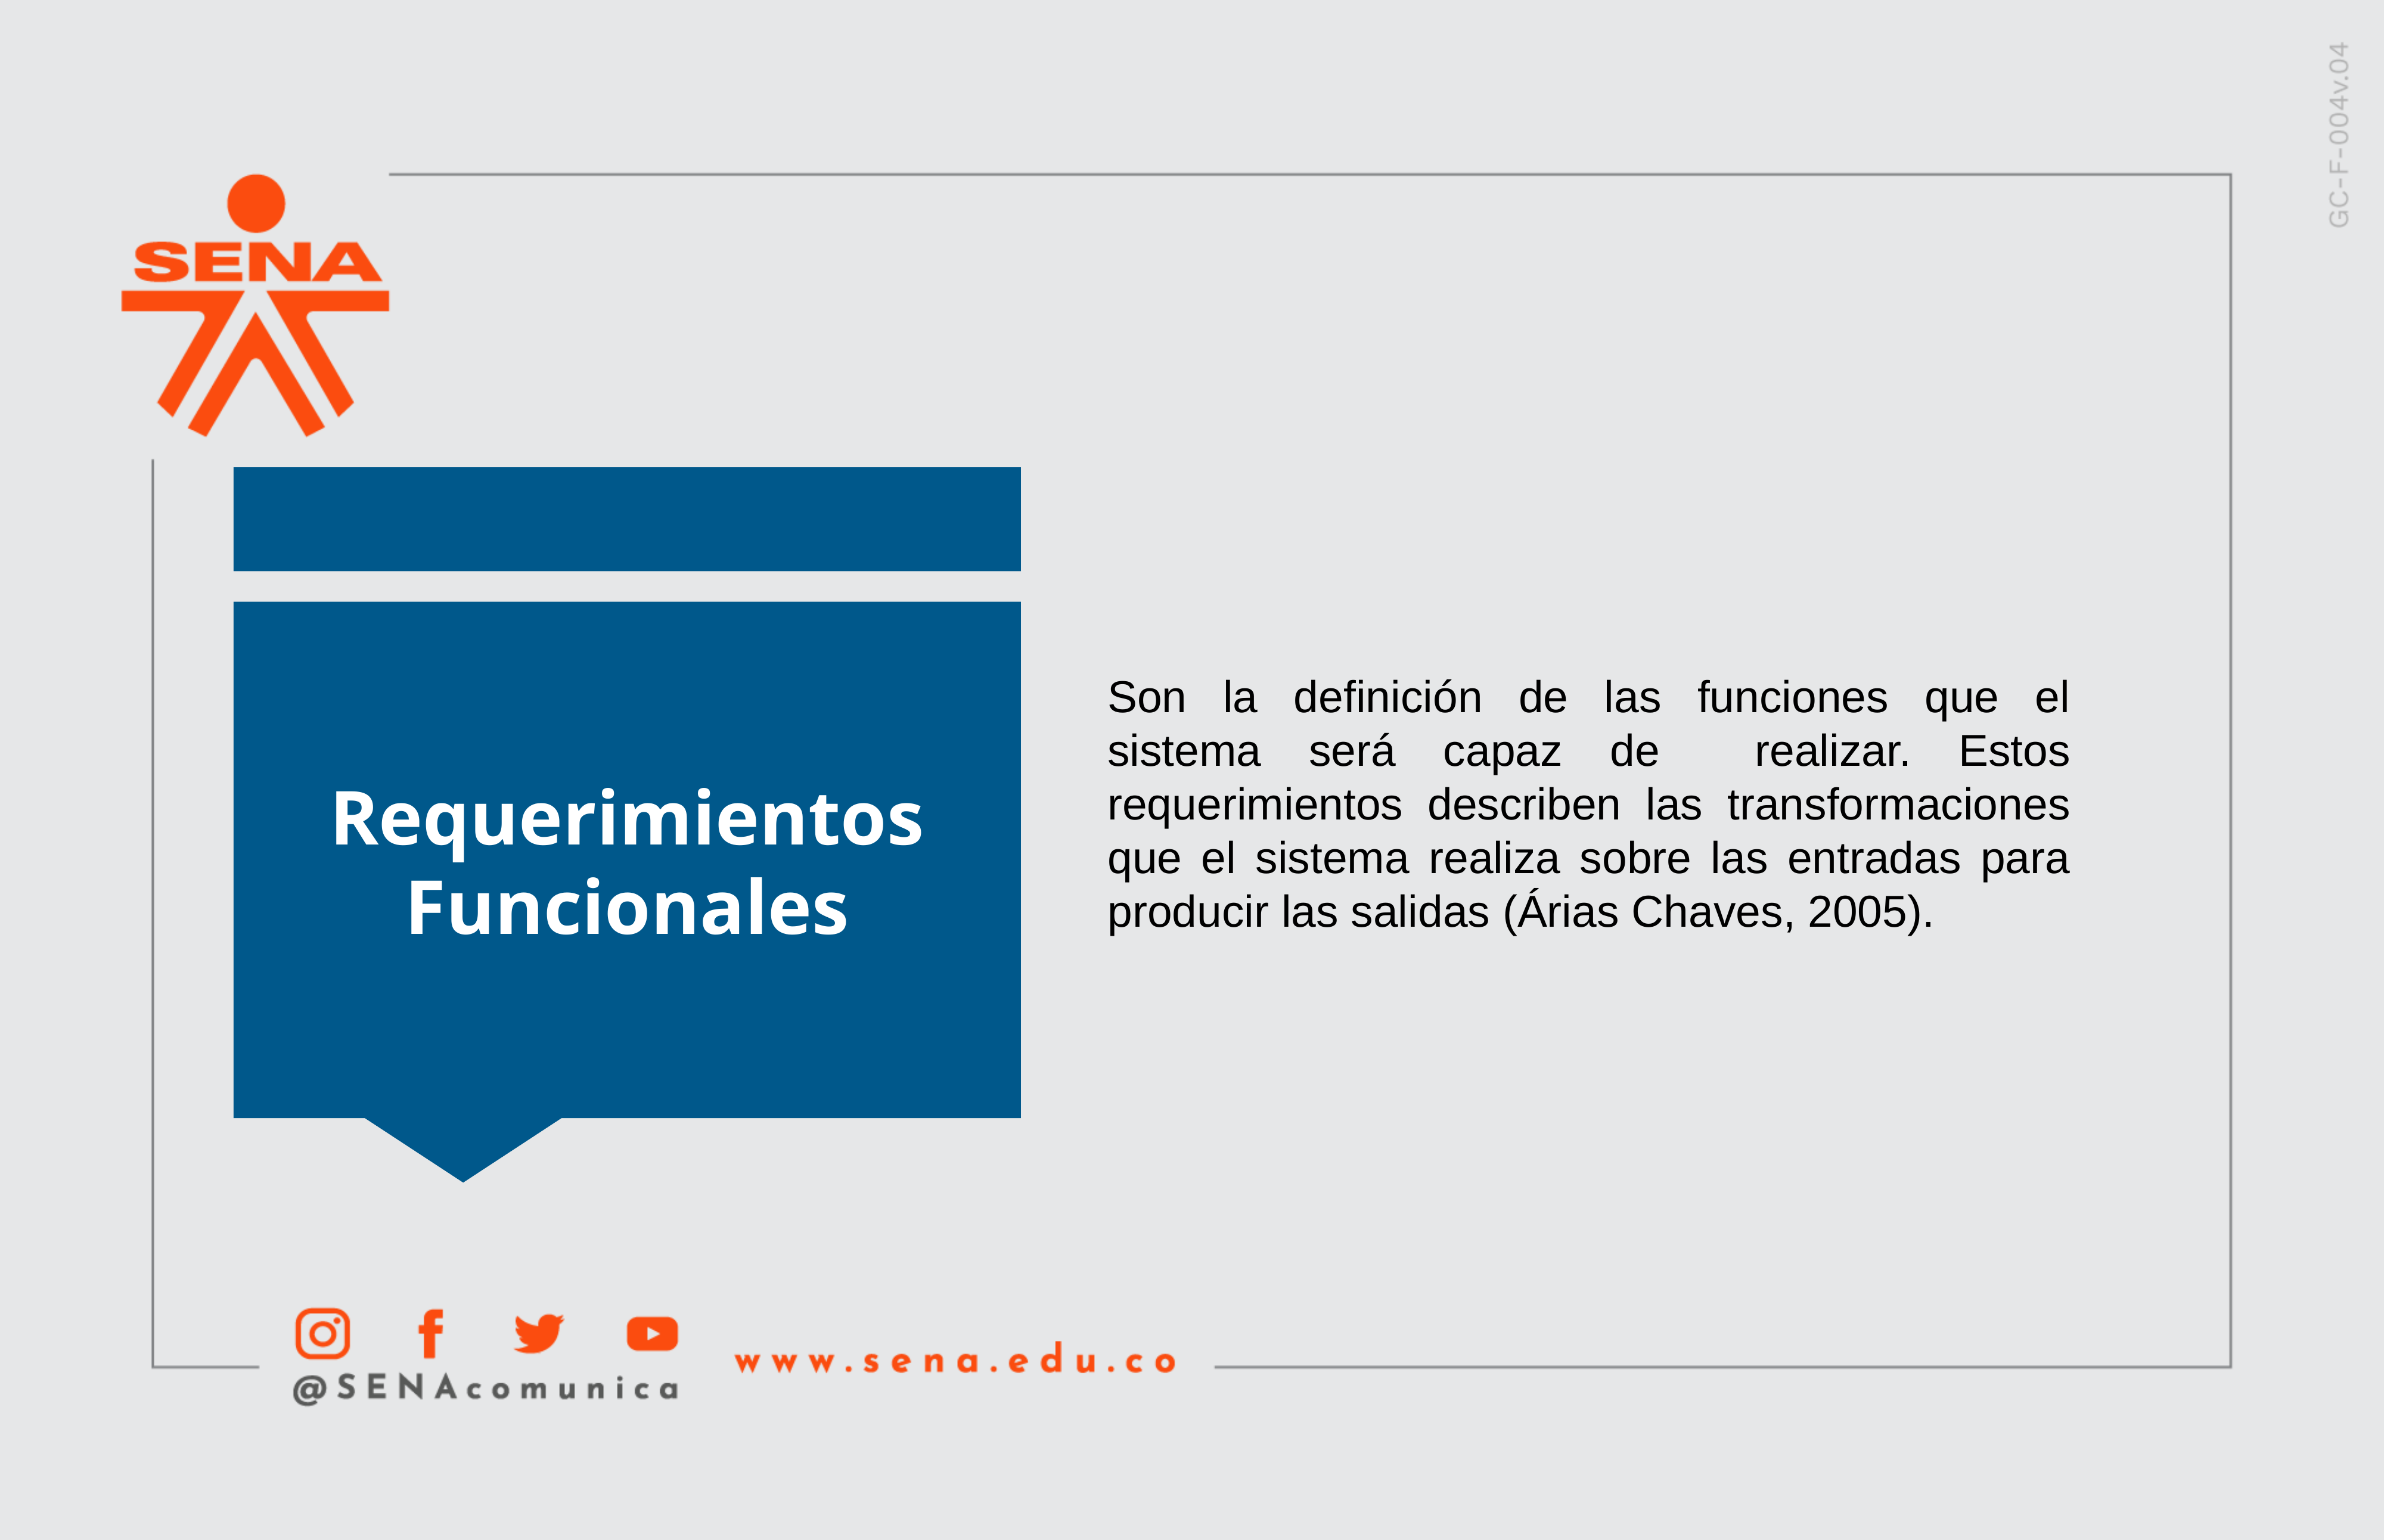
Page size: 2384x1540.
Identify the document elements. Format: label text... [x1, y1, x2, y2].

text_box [233, 467, 1022, 1119]
text_box Son la definición de las funciones que el sistema será capaz de realizar. Estos requerimientos describen las transformaciones que el sistema realiza sobre las entradas para producir las salidas (Árias Chaves, 2005). [1098, 659, 2080, 945]
picture [0, 0, 2384, 1540]
